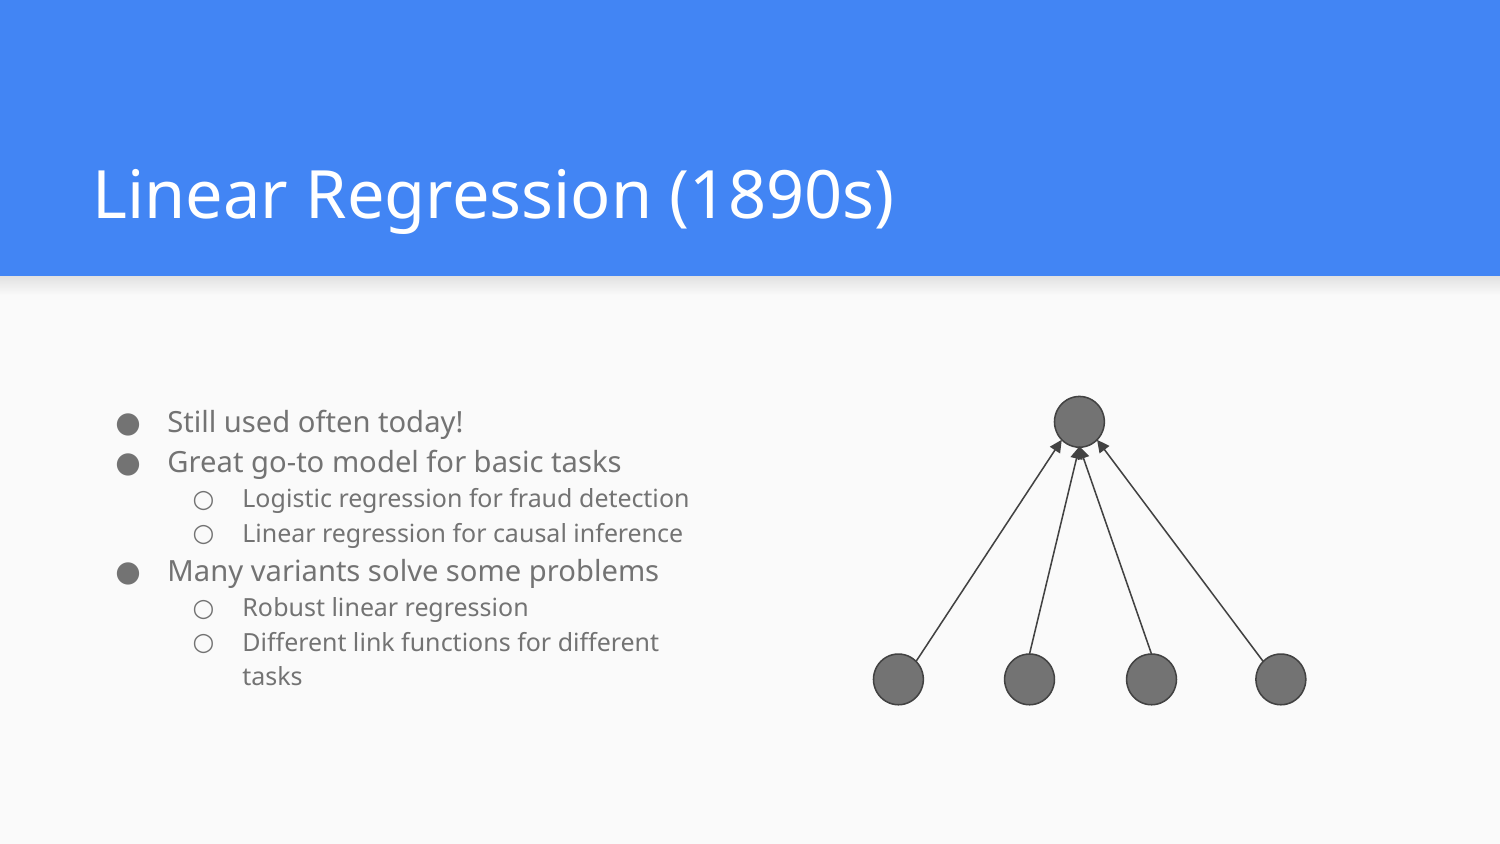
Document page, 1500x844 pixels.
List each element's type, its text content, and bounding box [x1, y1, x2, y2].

title Linear Regression (1890s) [77, 121, 1427, 248]
text_box [1255, 654, 1306, 705]
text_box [1029, 447, 1077, 655]
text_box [1096, 439, 1264, 662]
text_box [873, 654, 924, 705]
list Still used often today! Great go-to model for basic tasks Logistic regression for fraud detection Linear regression for causal inference Many variants solve some problems Robust linear regression Different link functions for different tasks [77, 314, 734, 760]
text_box [1054, 396, 1105, 445]
text_box [1126, 670, 1177, 705]
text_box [915, 439, 1062, 662]
text_box [1004, 670, 1055, 705]
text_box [1079, 447, 1091, 655]
